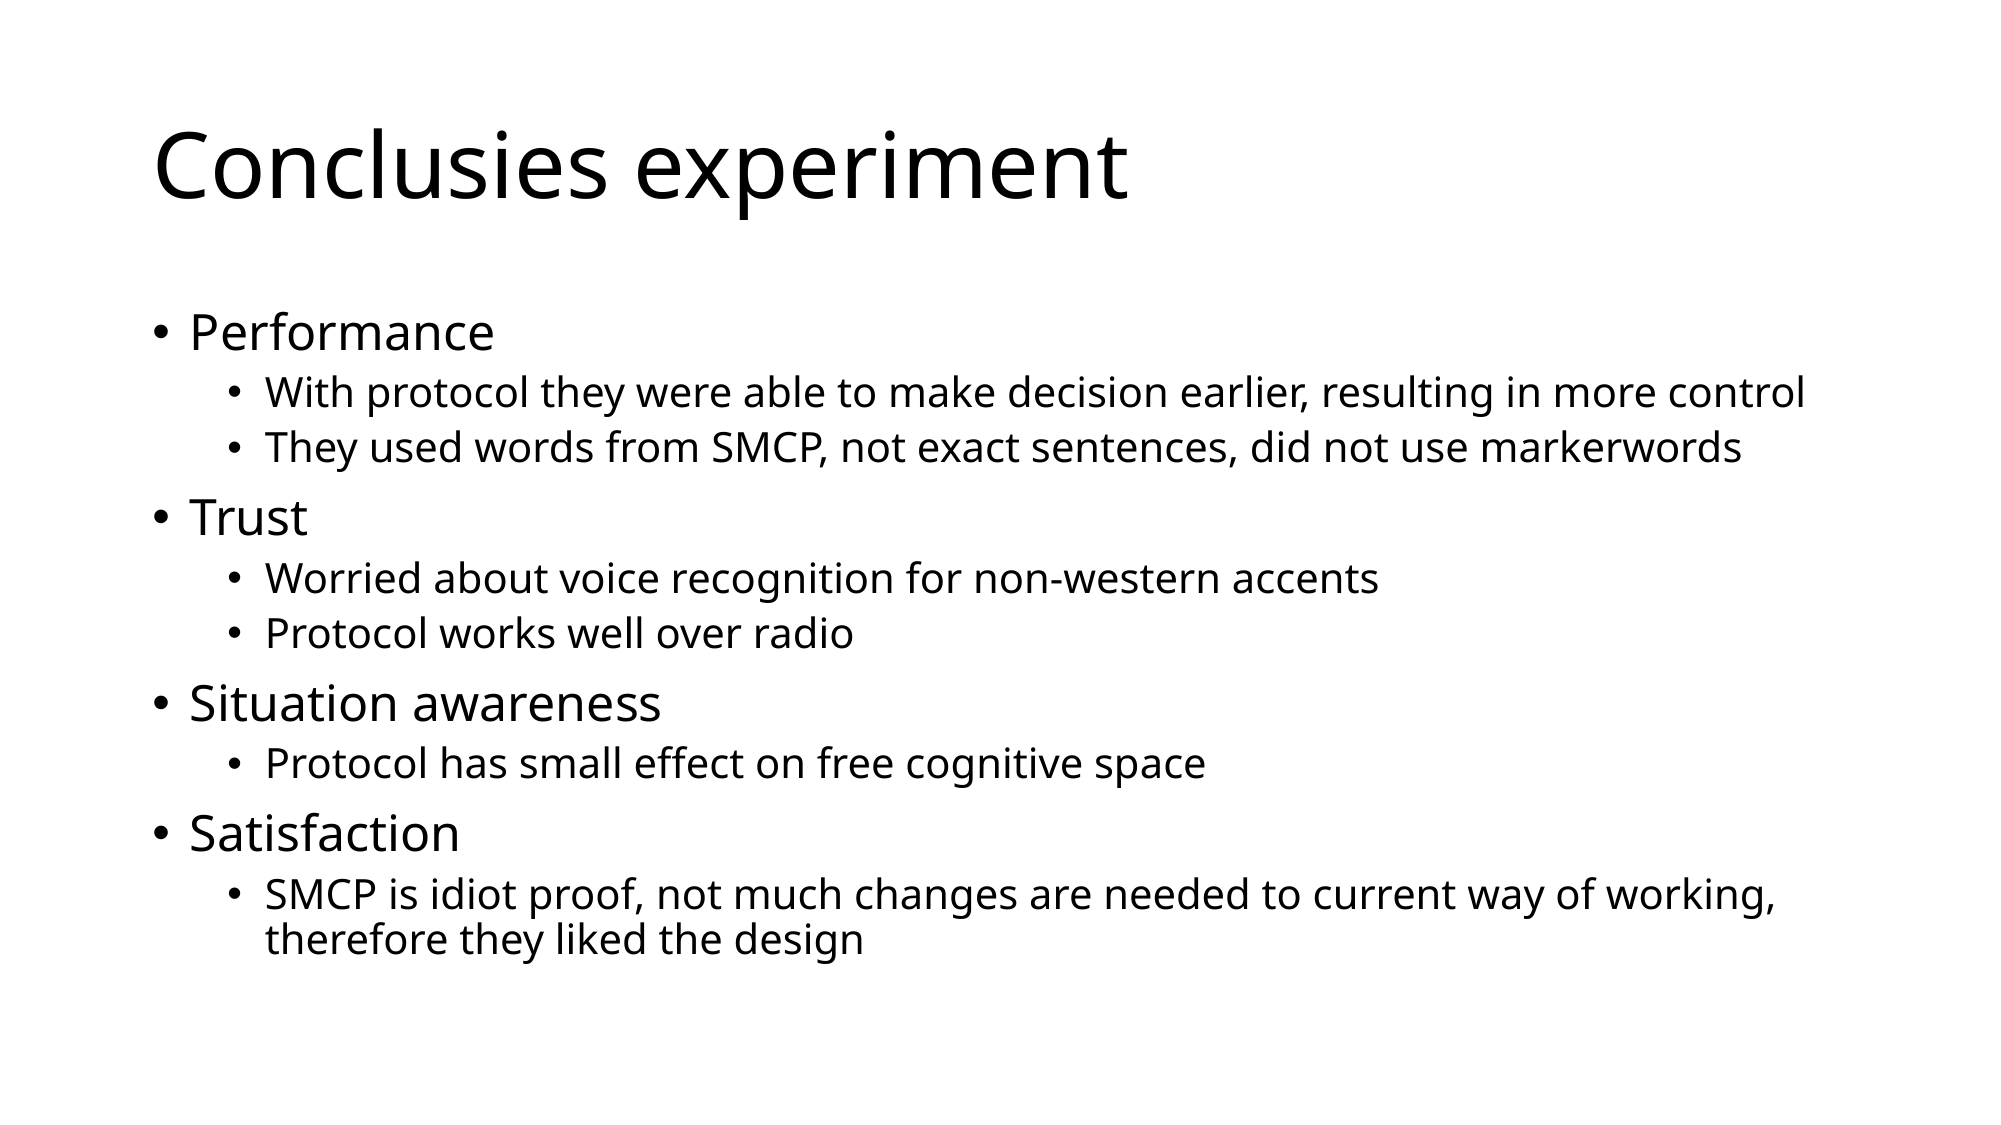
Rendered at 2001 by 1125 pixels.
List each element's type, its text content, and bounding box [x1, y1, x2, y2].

list Performance With protocol they were able to make decision earlier, resulting in more control They used words from SMCP, not exact sentences, did not use markerwords Trust Worried about voice recognition for non-western accents Protocol works well over radio Situation awareness Protocol has small effect on free cognitive space Satisfaction SMCP is idiot proof, not much changes are needed to current way of working, therefore they liked the design [137, 299, 1863, 1014]
title Conclusies experiment [137, 59, 1863, 278]
